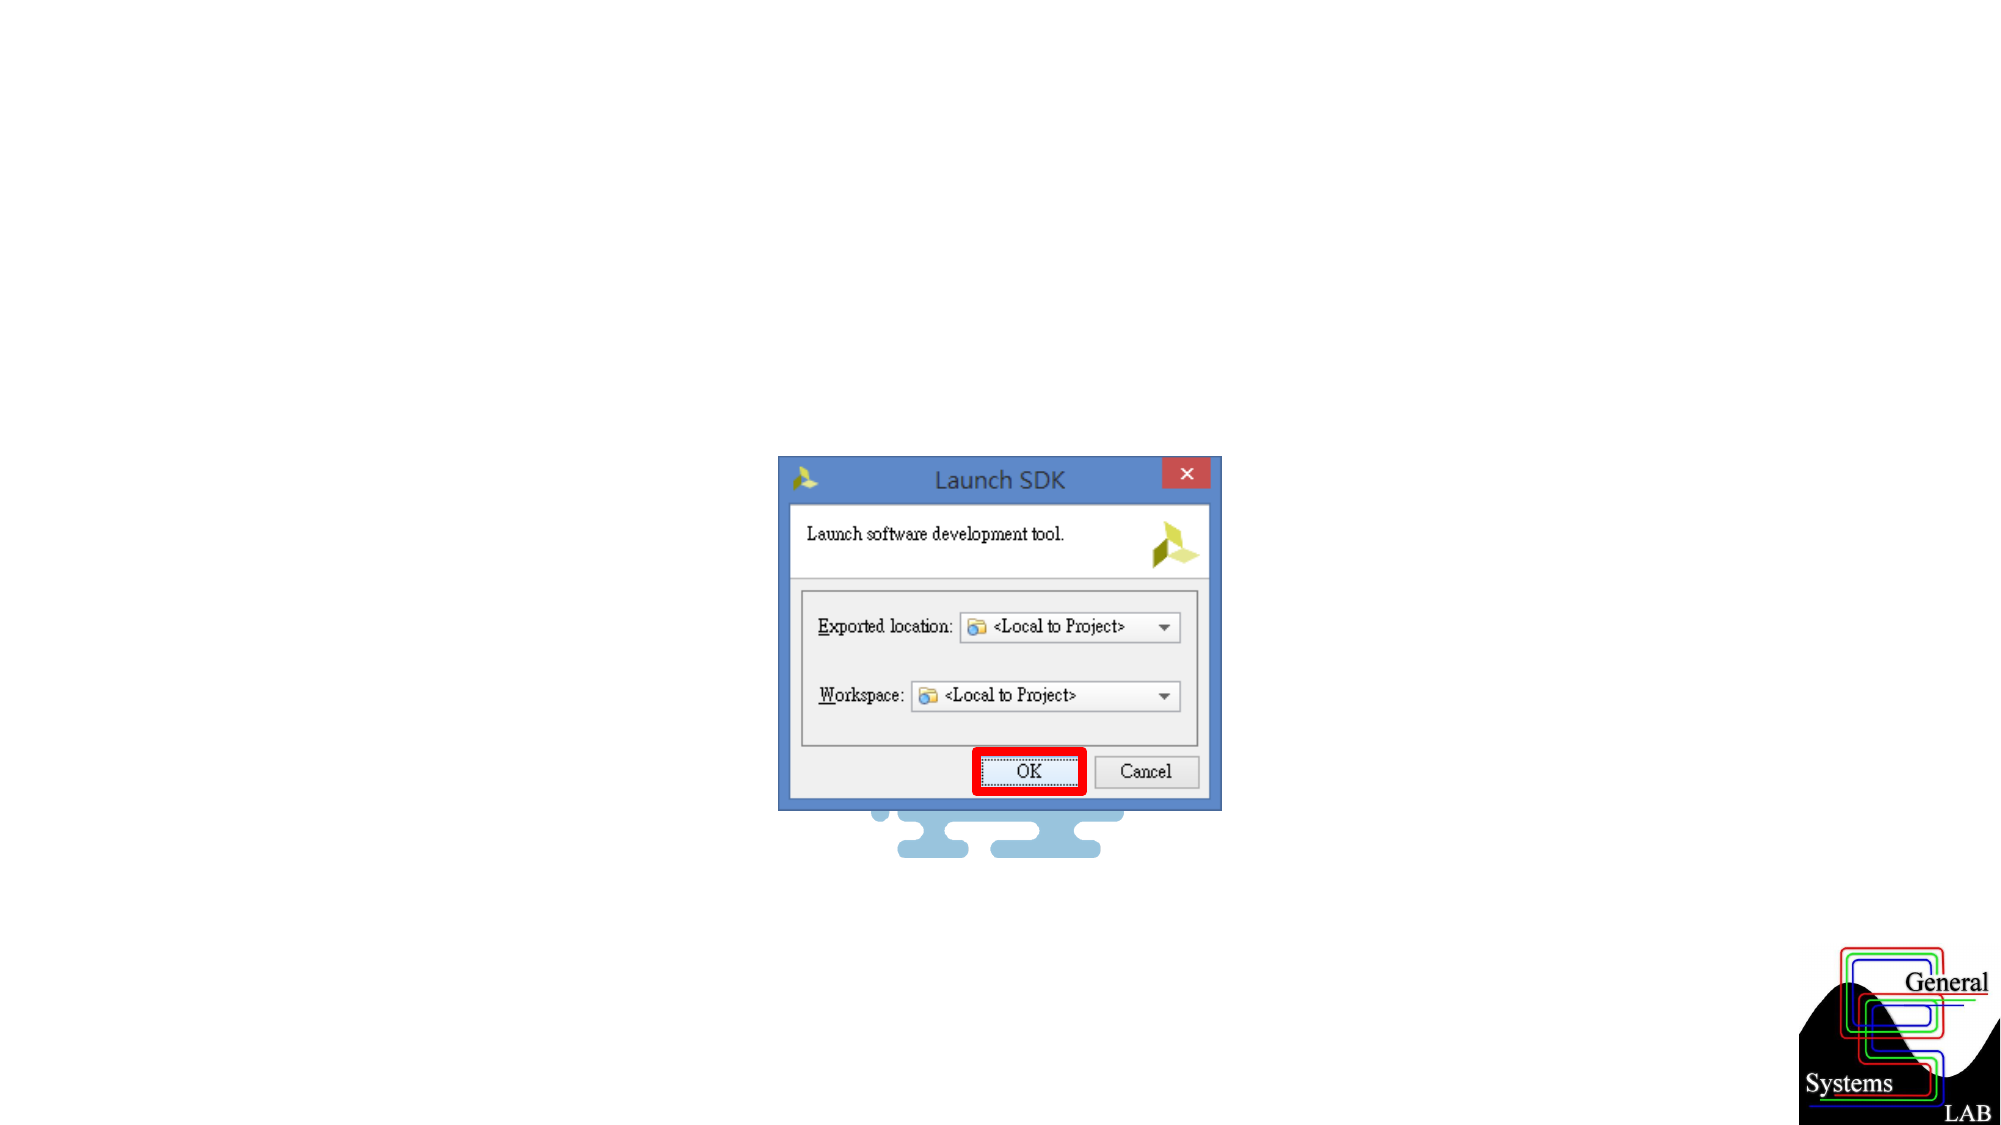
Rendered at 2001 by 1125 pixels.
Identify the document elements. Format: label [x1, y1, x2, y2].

picture [1799, 943, 2001, 1125]
list [778, 456, 1222, 812]
